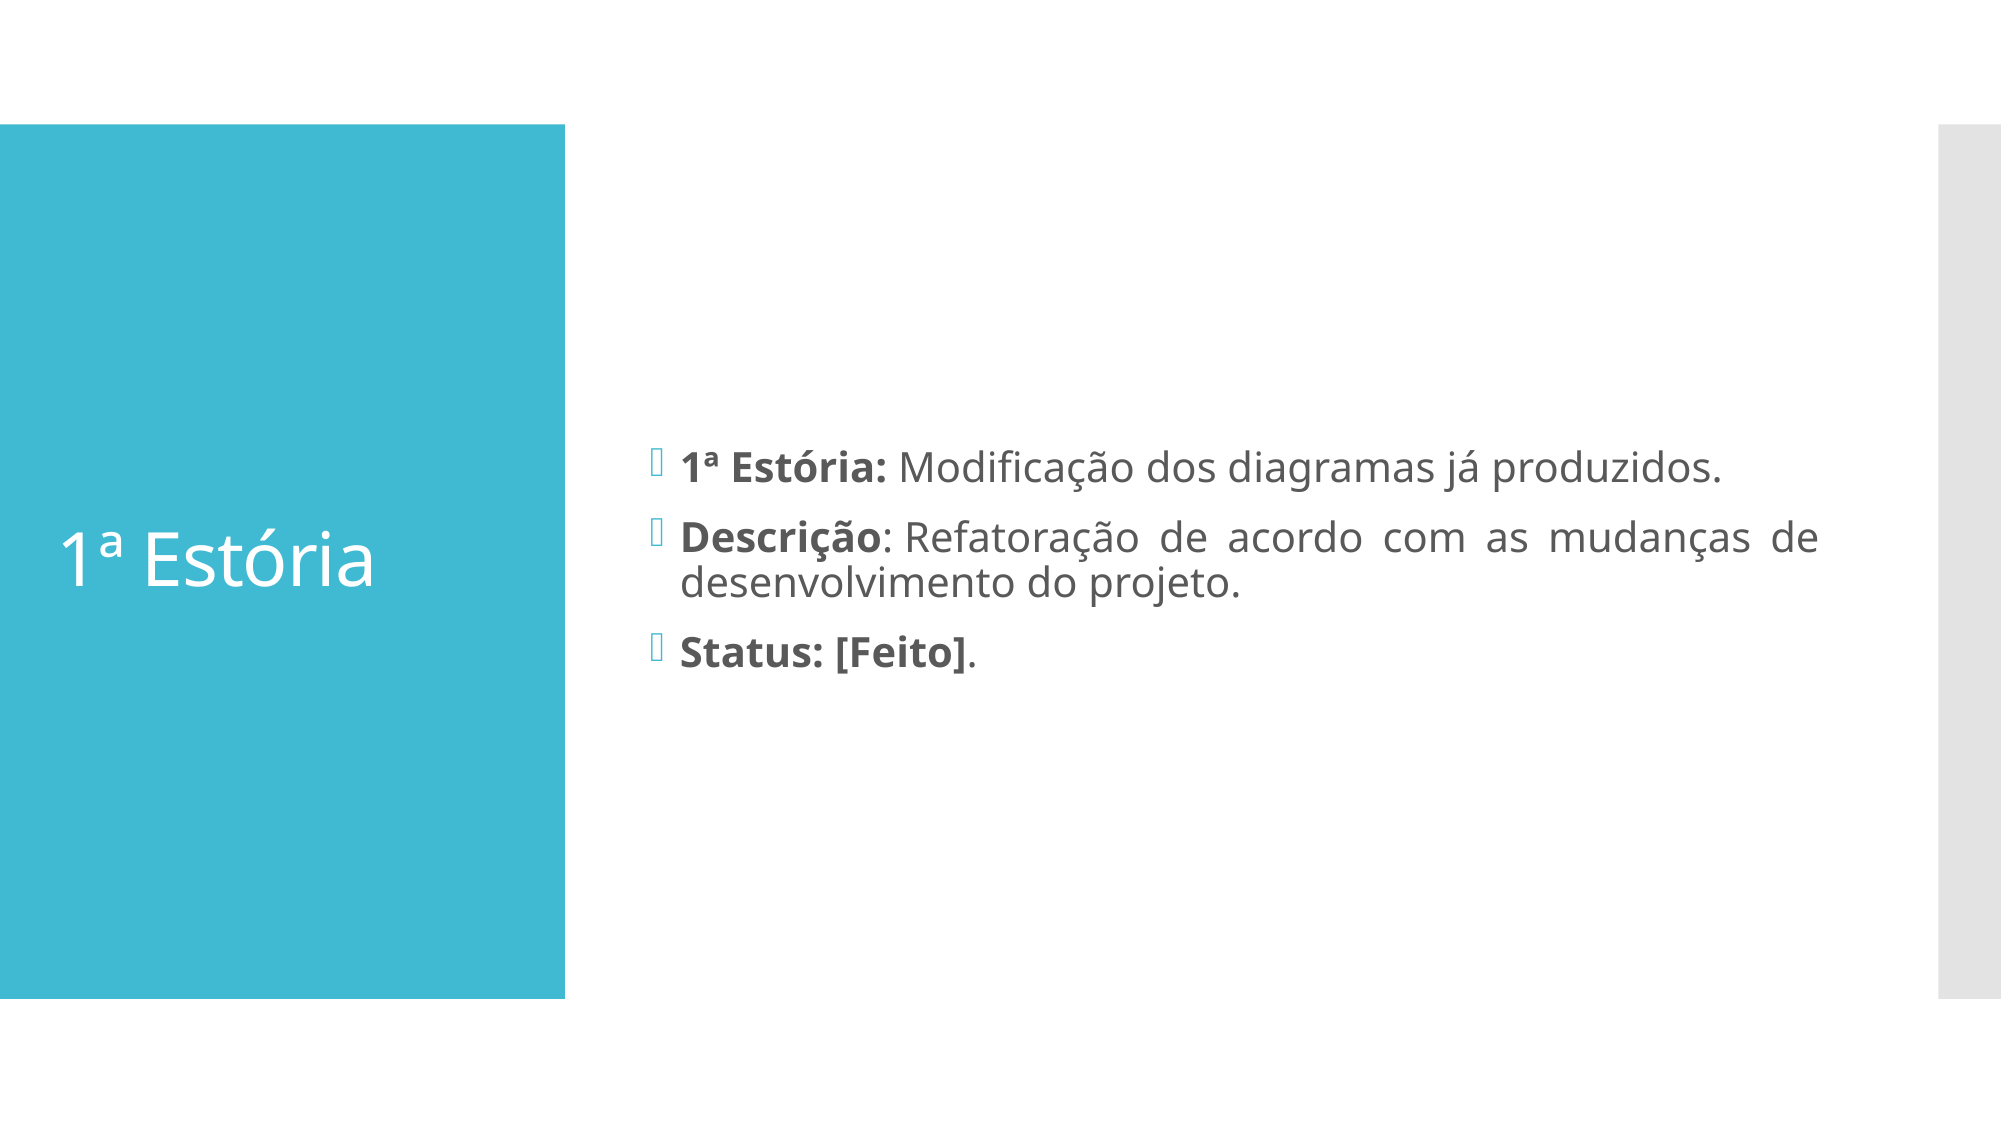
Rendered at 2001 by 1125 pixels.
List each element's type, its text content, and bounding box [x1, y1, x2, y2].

title 1ª Estória [41, 184, 525, 940]
list 1ª Estória: Modificação dos diagramas já produzidos. Descrição: Refatoração de acordo com as mudanças de desenvolvimento do projeto. Status: [Feito]. [634, 141, 1835, 982]
